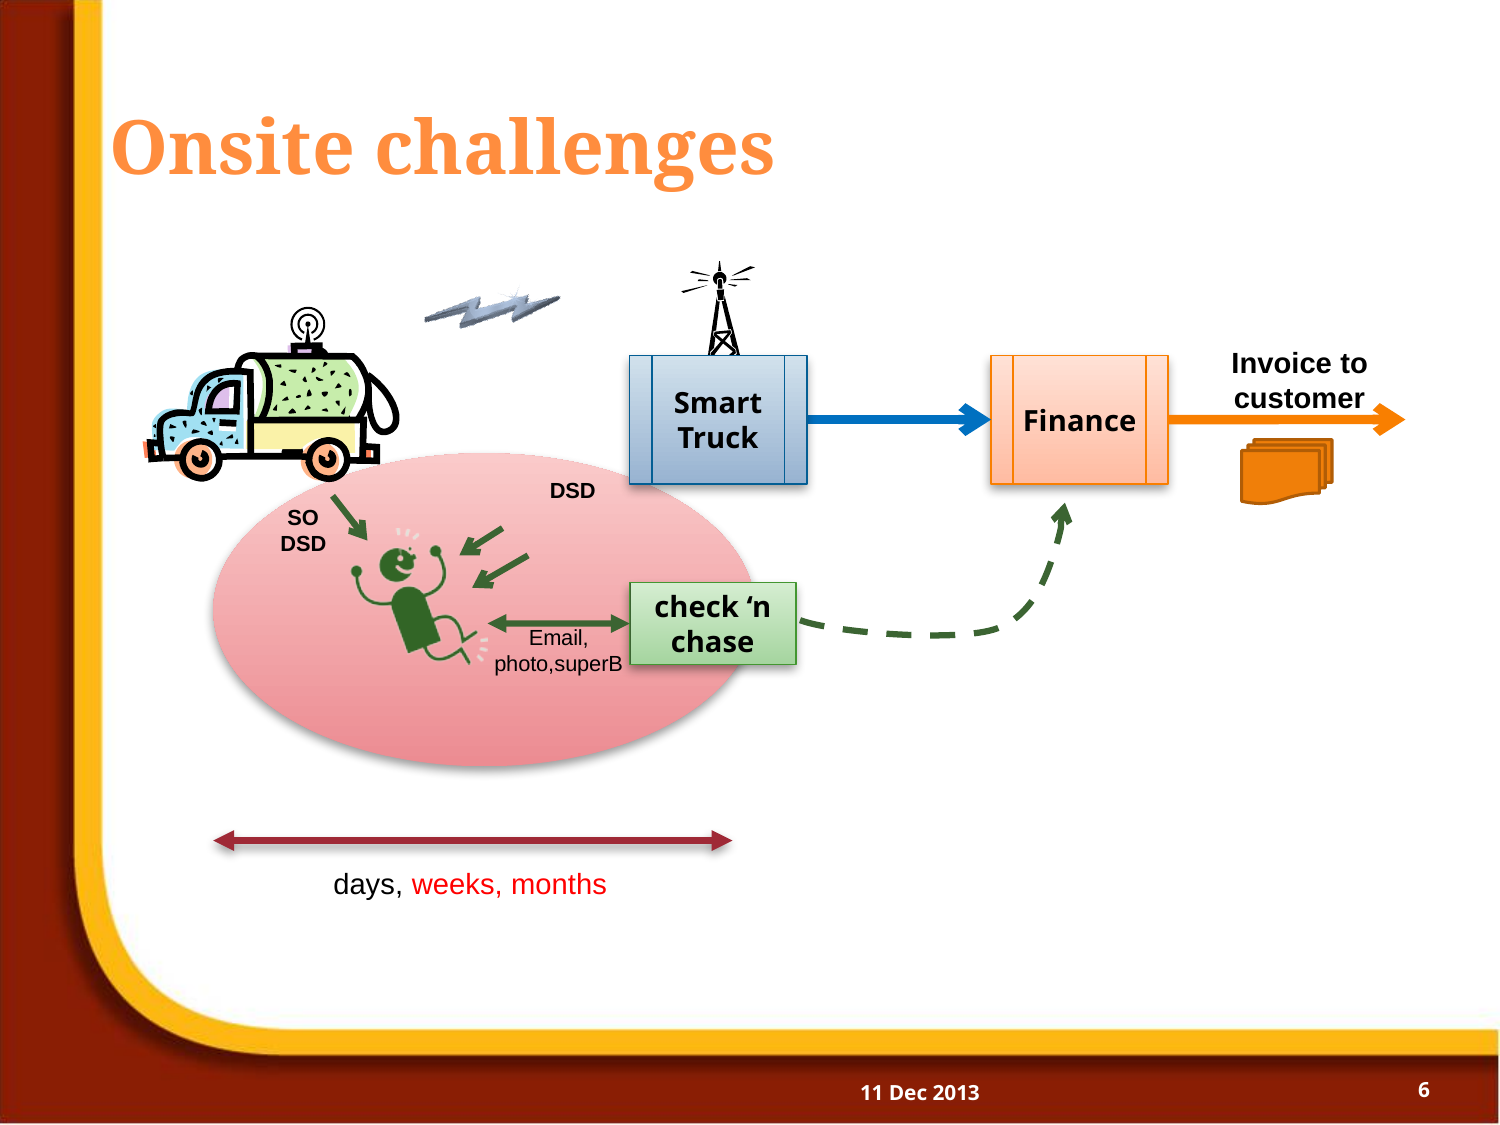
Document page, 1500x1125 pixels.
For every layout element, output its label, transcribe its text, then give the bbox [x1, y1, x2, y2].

text_box Finance [990, 355, 1169, 485]
slide_number 6 [1369, 1052, 1445, 1113]
text_box [1238, 436, 1336, 507]
text_box Invoice to customer [1180, 337, 1419, 422]
footer [994, 1052, 1369, 1113]
picture [0, 0, 1500, 1125]
text_box SO DSD [258, 503, 341, 557]
text_box [284, 498, 327, 503]
text_box [212, 522, 730, 768]
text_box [332, 495, 368, 541]
text_box Email, photo,superB [490, 623, 648, 676]
text_box [799, 502, 1069, 637]
text_box DSD [528, 477, 618, 504]
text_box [459, 527, 503, 556]
title Onsite challenges [95, 24, 1438, 198]
text_box days, weeks, months [289, 858, 651, 908]
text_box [471, 555, 529, 588]
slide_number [619, 1052, 994, 1113]
text_box Smart Truck [629, 355, 808, 485]
text_box [372, 452, 752, 620]
text_box check ‘n chase [629, 582, 797, 665]
